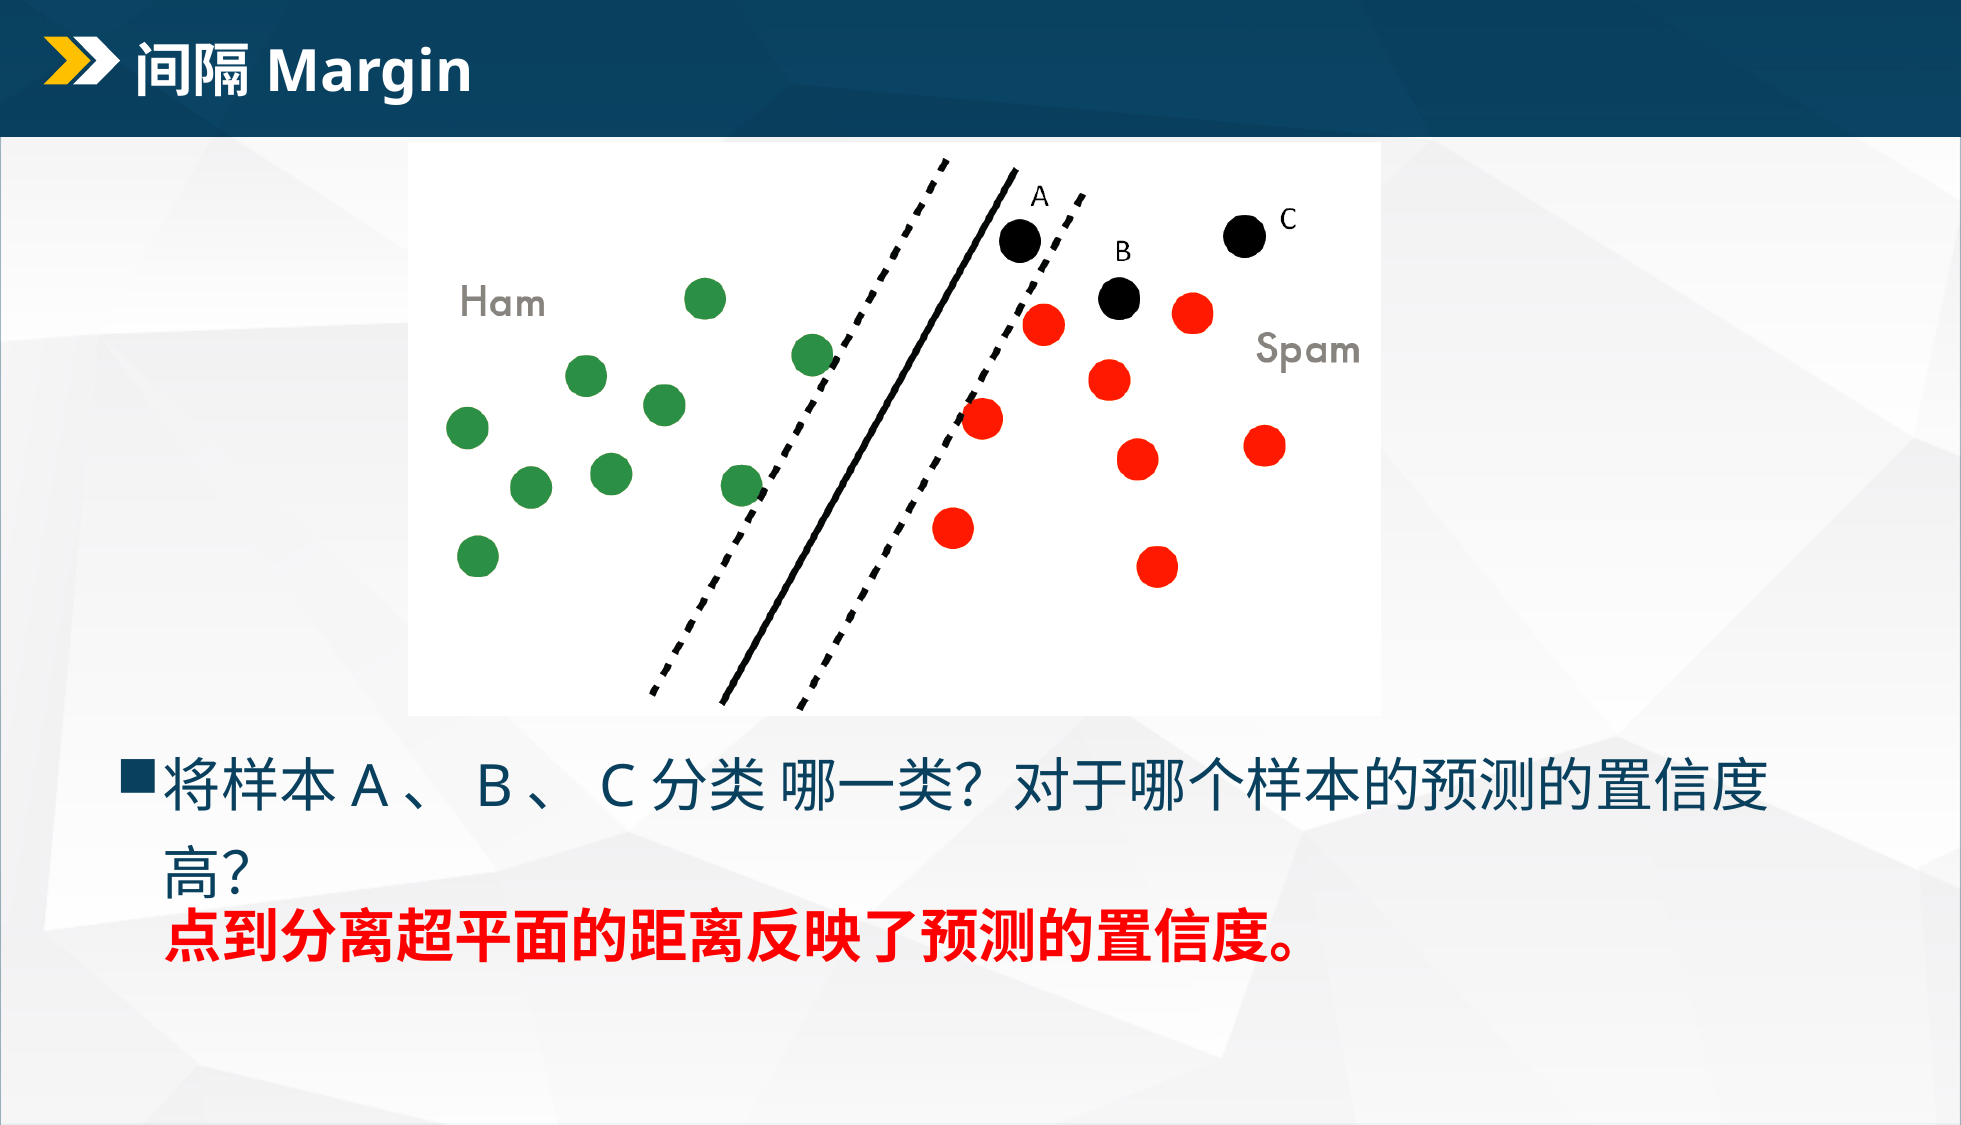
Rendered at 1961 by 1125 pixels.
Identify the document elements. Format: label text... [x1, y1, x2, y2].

picture [0, 0, 1961, 1125]
text_box 点到分离超平面的距离反映了预测的置信度。 [148, 891, 1344, 977]
list 将样本A、B、C分类 哪一类？对于哪个样本的预测的置信度高？ [101, 188, 1831, 1048]
title 间隔Margin [120, 33, 1721, 124]
